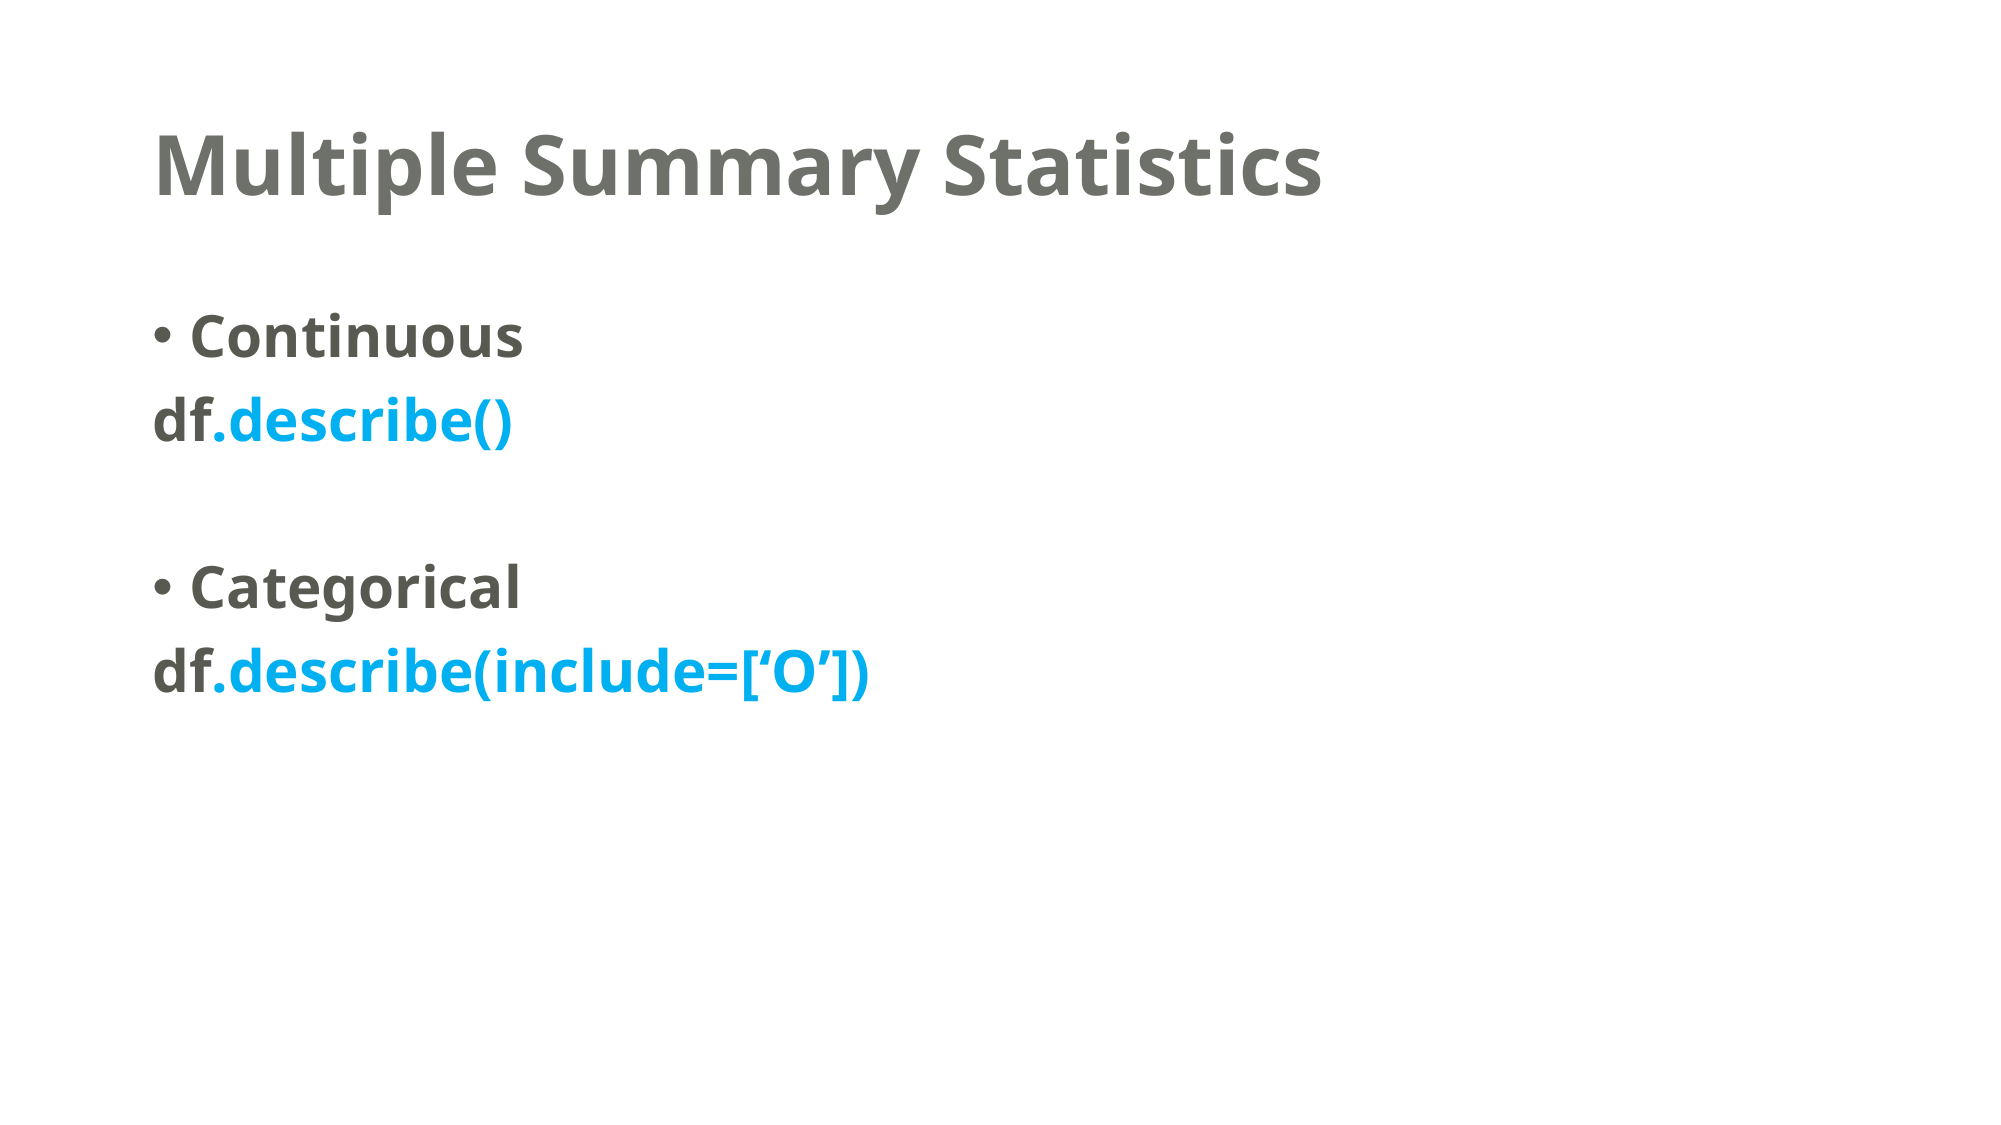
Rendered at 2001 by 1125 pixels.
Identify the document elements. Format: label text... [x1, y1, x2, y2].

list Continuous df.describe() Categorical df.describe(include=[‘O’]) [137, 299, 1863, 1014]
title Multiple Summary Statistics [137, 59, 1863, 278]
